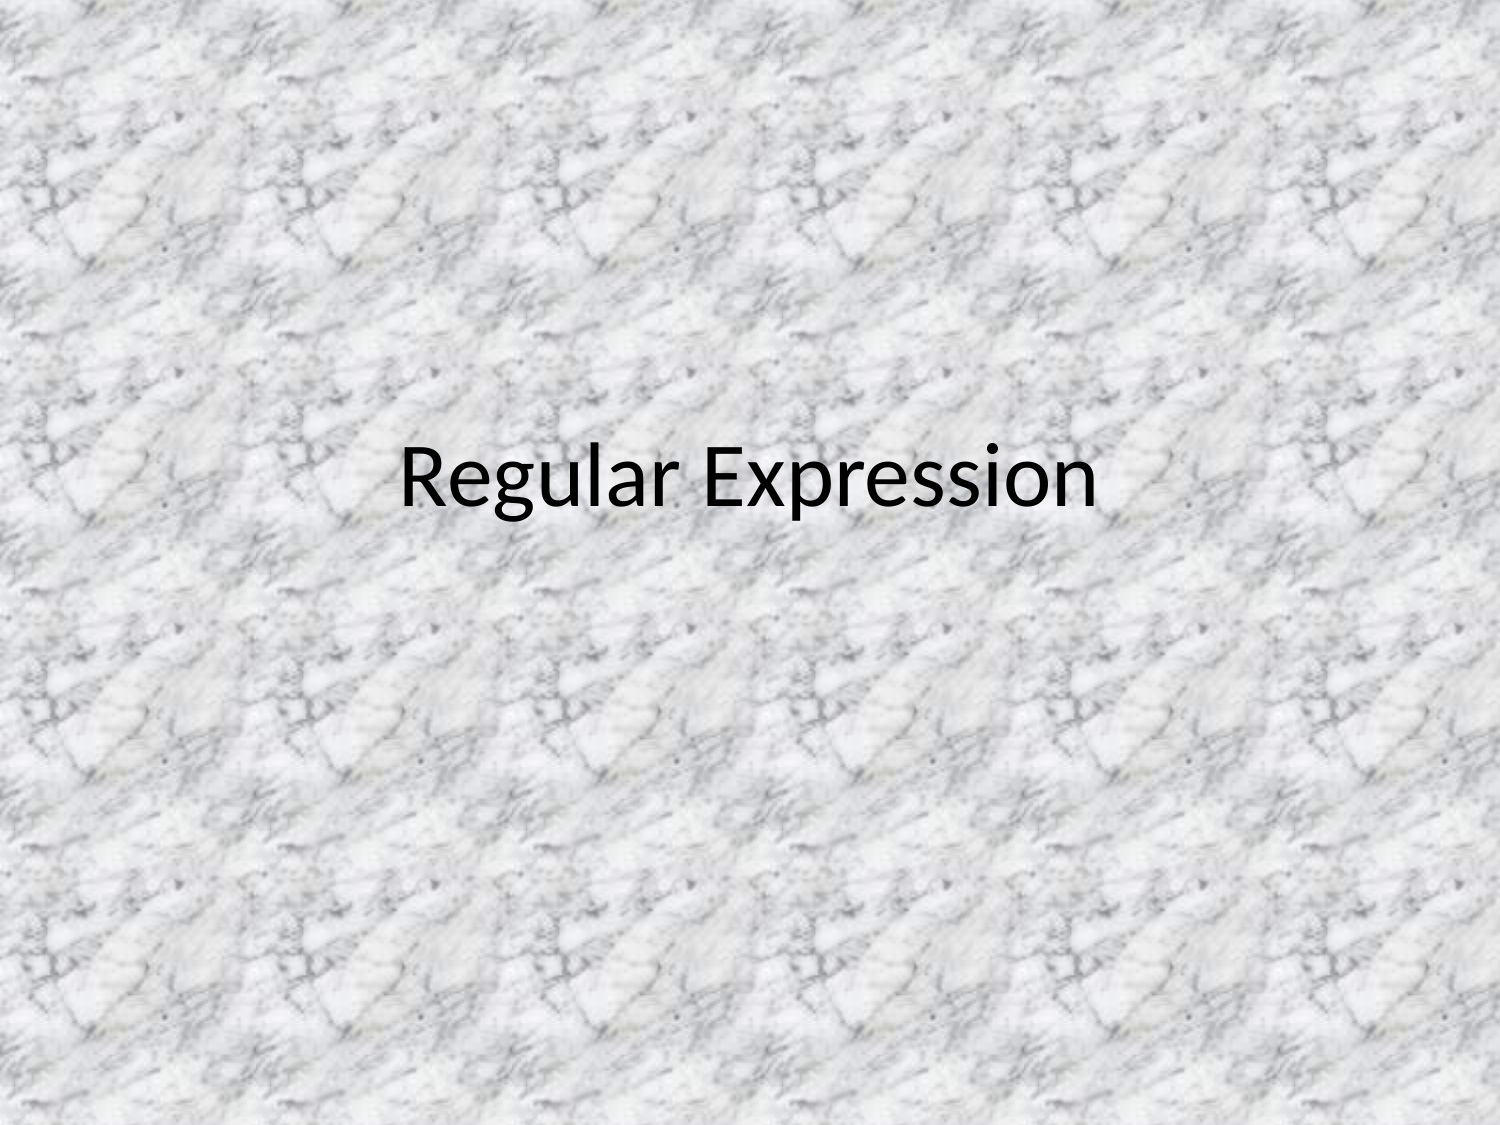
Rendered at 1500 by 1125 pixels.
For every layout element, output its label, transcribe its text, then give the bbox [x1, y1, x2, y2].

title Regular Expression [112, 349, 1388, 591]
picture [0, 0, 1500, 1125]
